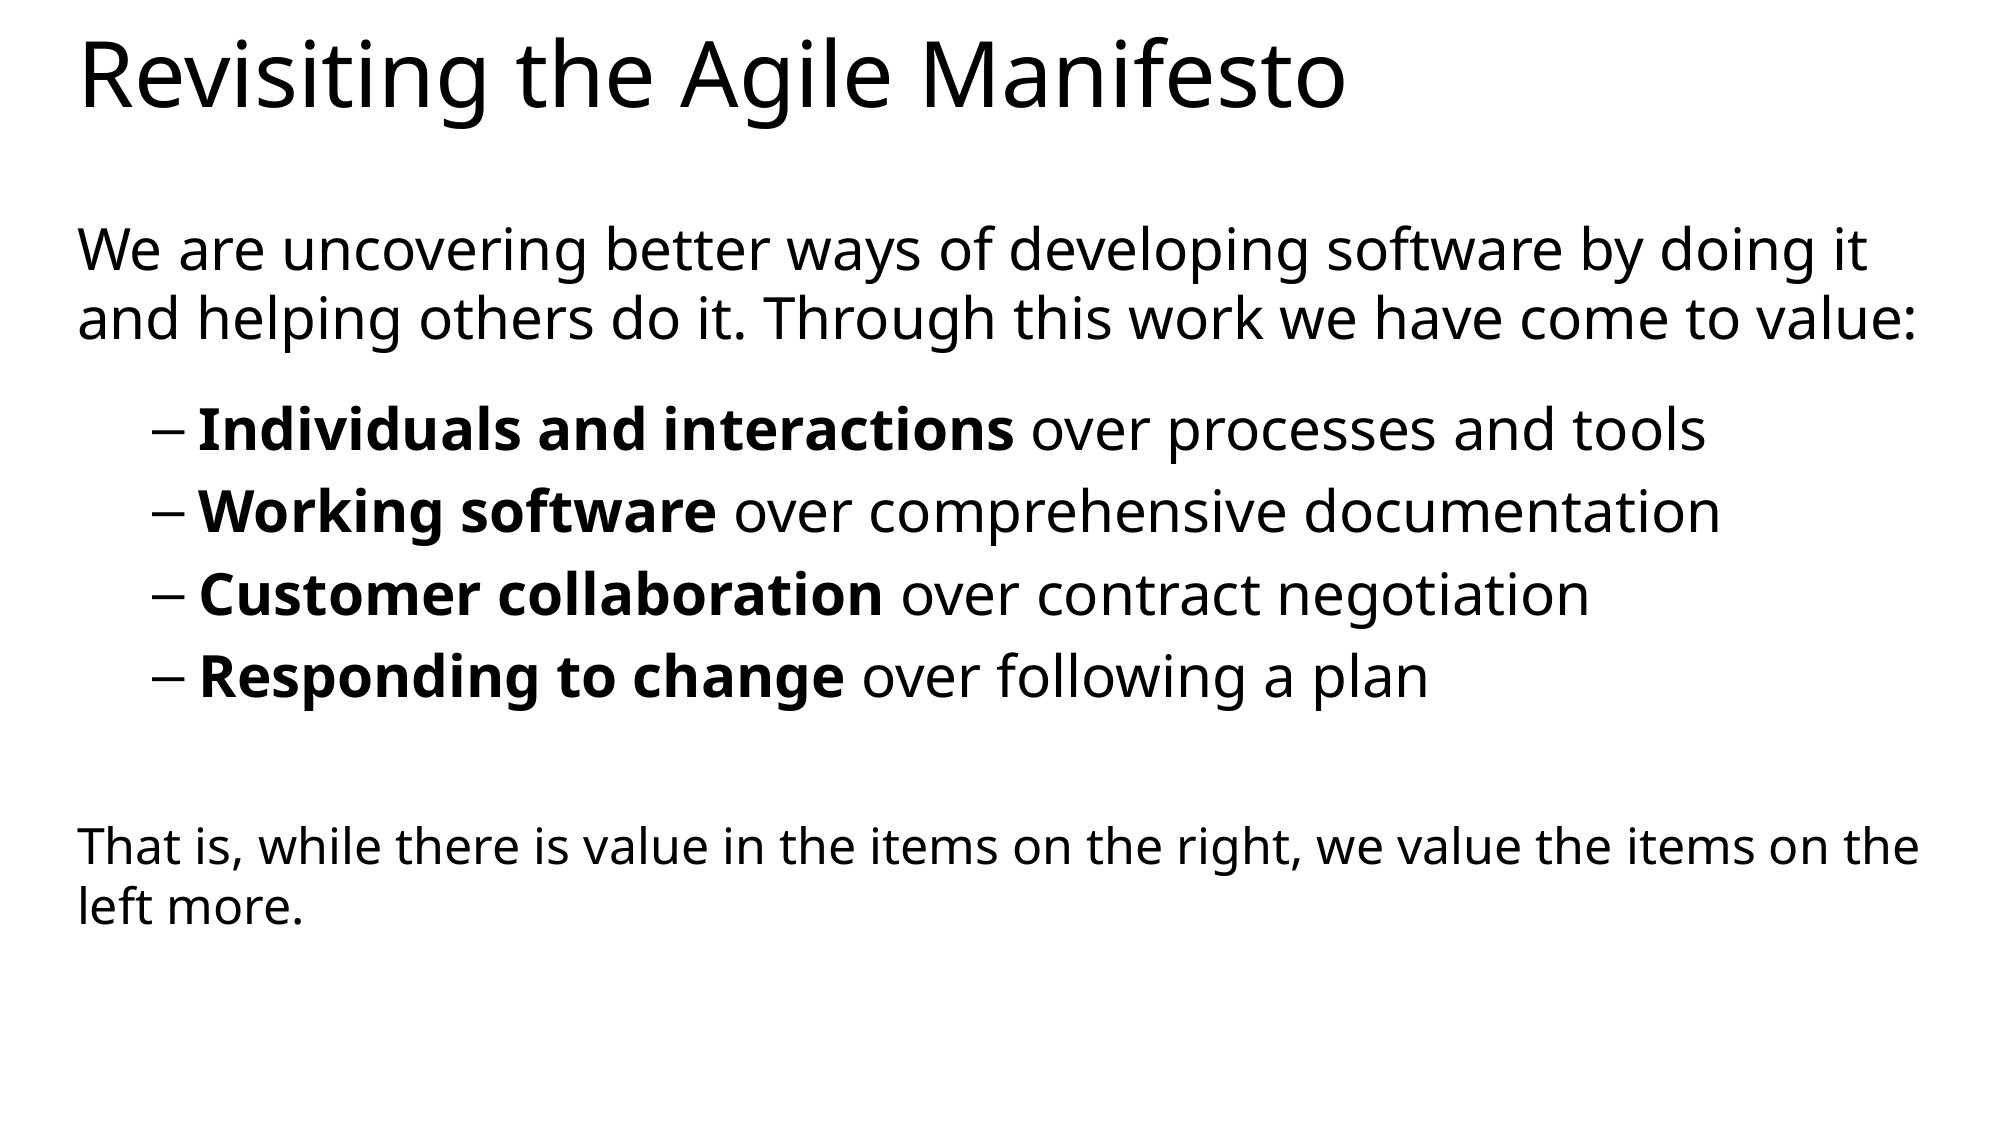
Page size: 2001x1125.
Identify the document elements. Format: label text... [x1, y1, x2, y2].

title Revisiting the Agile Manifesto [62, 29, 1953, 204]
list We are uncovering better ways of developing software by doing it and helping others do it. Through this work we have come to value: Individuals and interactions over processes and tools Working software over comprehensive documentation Customer collaboration over contract negotiation Responding to change over following a plan That is, while there is value in the items on the right, we value the items on the left more. [62, 204, 1953, 1073]
